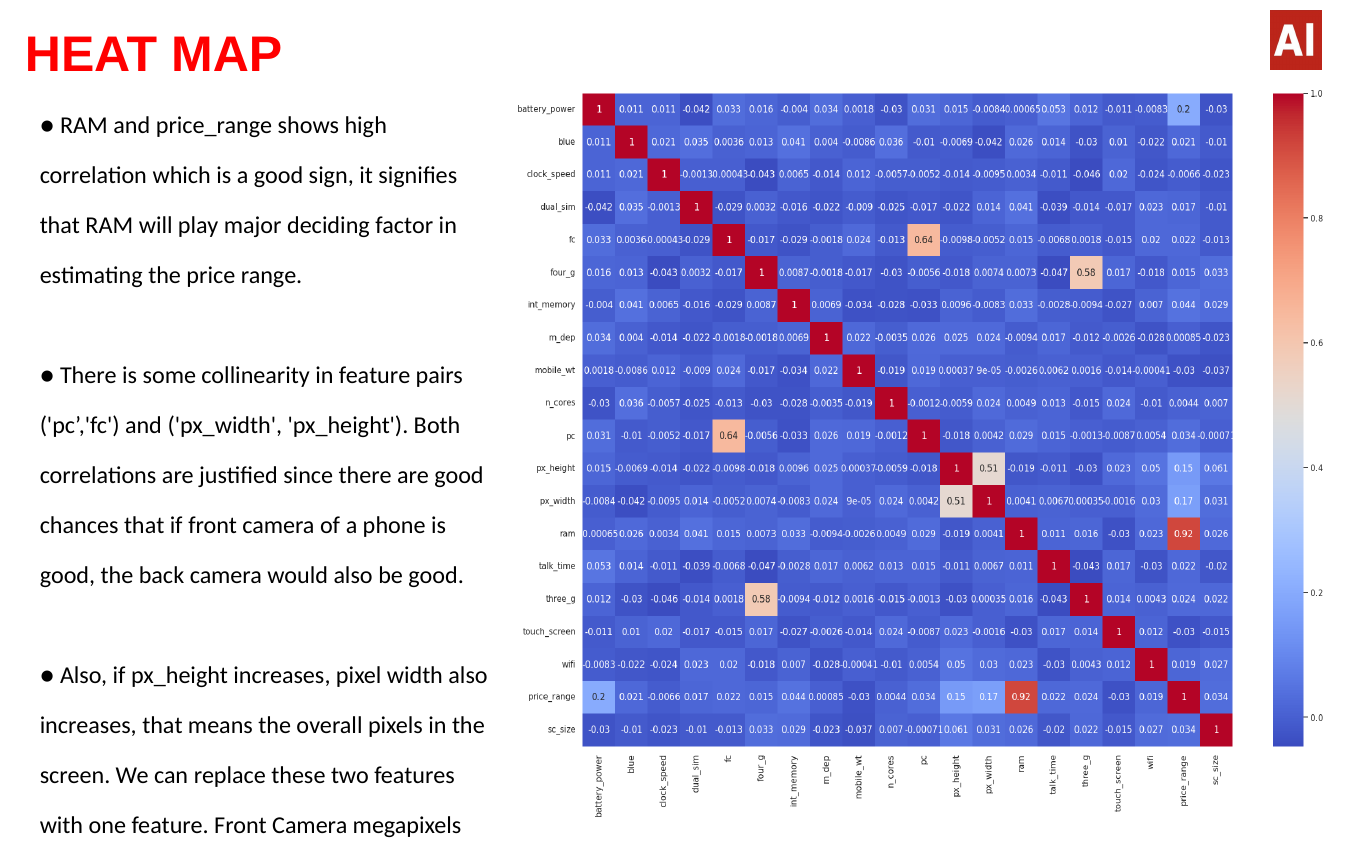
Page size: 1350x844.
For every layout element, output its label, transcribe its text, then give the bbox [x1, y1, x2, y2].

picture [512, 84, 1328, 823]
title HEAT MAP [24, 21, 305, 83]
text_box ● RAM and price_range shows high correlation which is a good sign, it signifies that RAM will play major deciding factor in estimating the price range. ● There is some collinearity in feature pairs ('pc’,'fc') and ('px_width', 'px_height'). Both correlations are justified since there are good chances that if front camera of a phone is good, the back camera would also be good. ● Also, if px_height increases, pixel width also increases, that means the overall pixels in the screen. We can replace these two features with one feature. Front Camera megapixels and Primary camera megapixels are different entities despite of showing colinearity. So we'll be keeping them as they are. [24, 96, 513, 844]
picture [1270, 10, 1322, 70]
